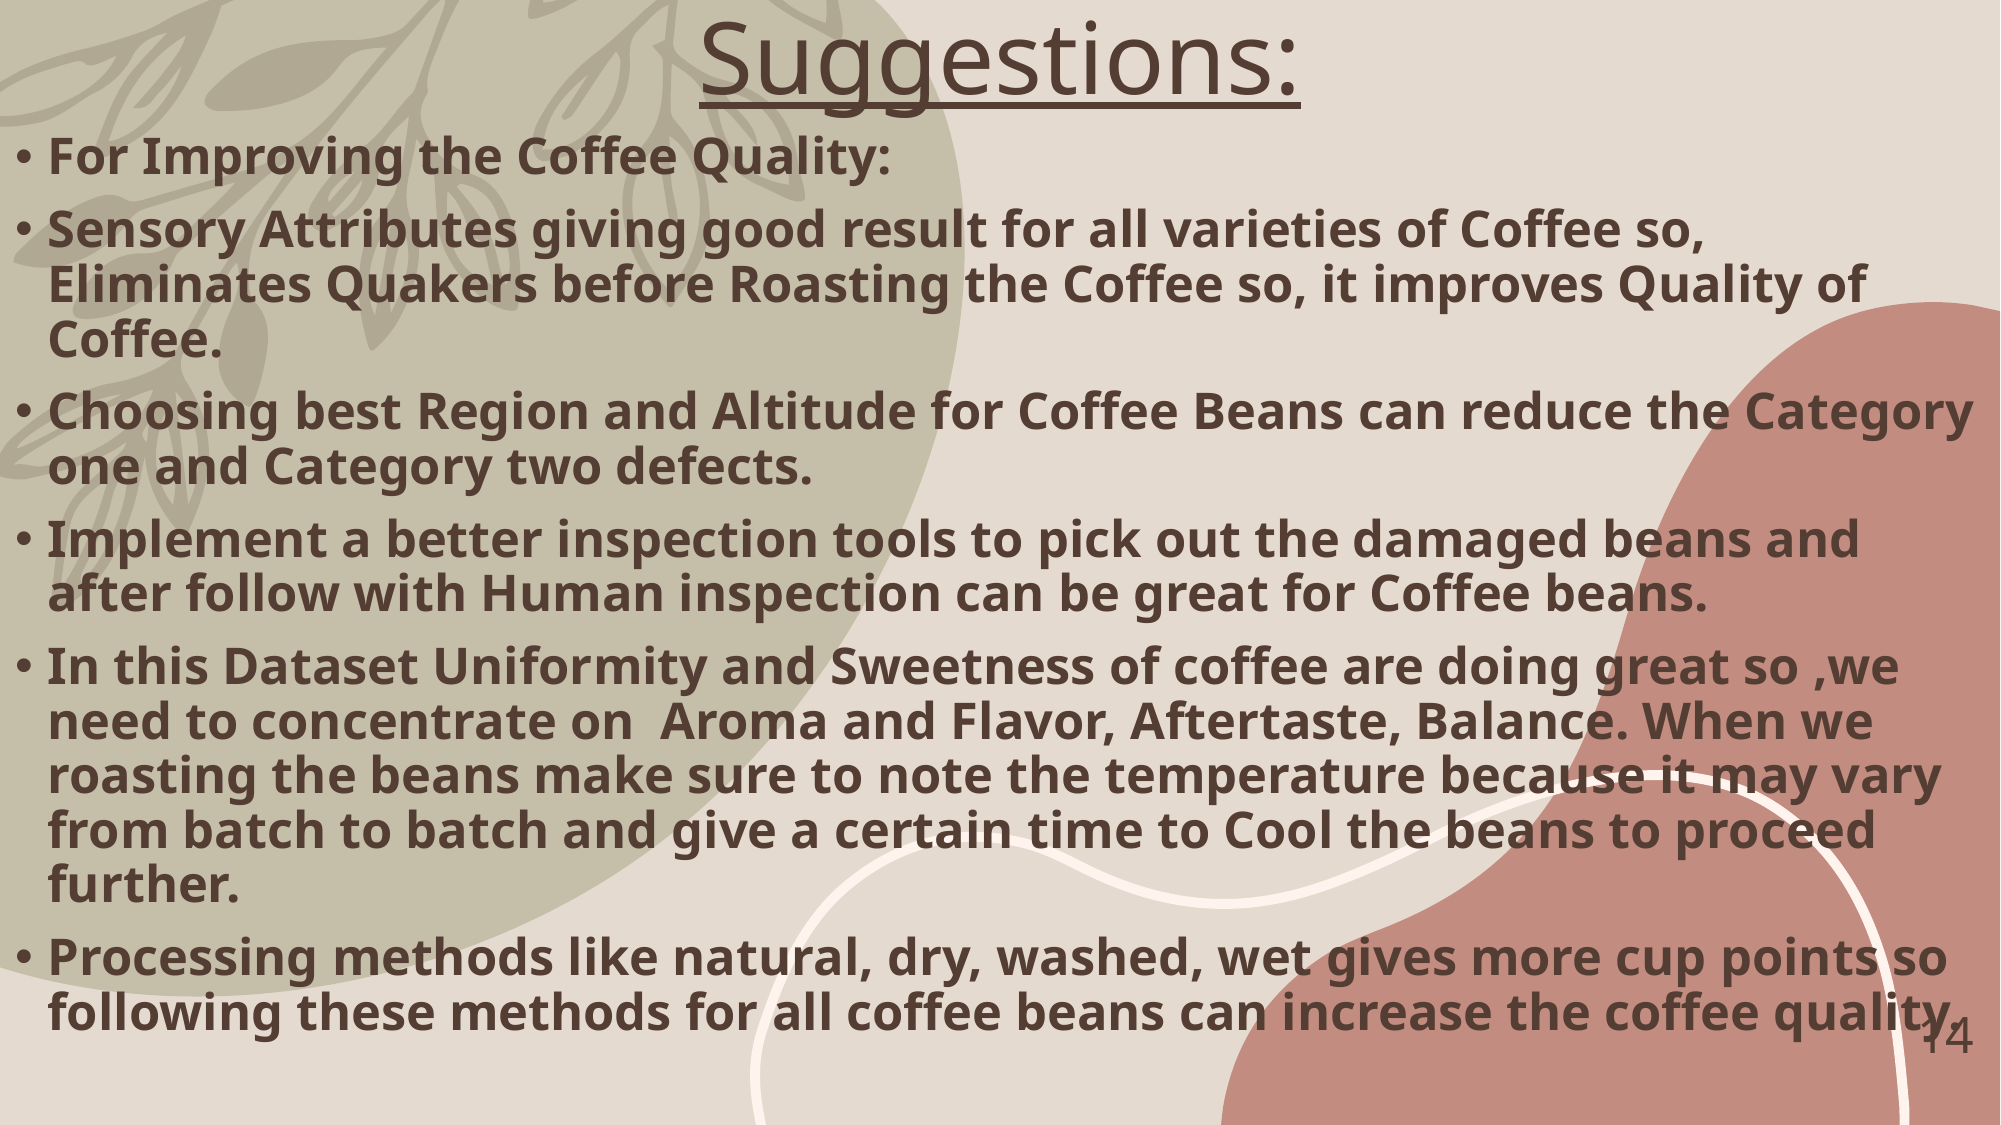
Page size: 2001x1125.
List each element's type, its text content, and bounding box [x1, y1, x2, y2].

list For Improving the Coffee Quality: Sensory Attributes giving good result for all varieties of Coffee so, Eliminates Quakers before Roasting the Coffee so, it improves Quality of Coffee. Choosing best Region and Altitude for Coffee Beans can reduce the Category one and Category two defects. Implement a better inspection tools to pick out the damaged beans and after follow with Human inspection can be great for Coffee beans. In this Dataset Uniformity and Sweetness of coffee are doing great so ,we need to concentrate on Aroma and Flavor, Aftertaste, Balance. When we roasting the beans make sure to note the temperature because it may vary from batch to batch and give a certain time to Cool the beans to proceed further. Processing methods like natural, dry, washed, wet gives more cup points so following these methods for all coffee beans can increase the coffee quality. [0, 123, 2000, 1082]
title Suggestions: [0, 0, 2000, 123]
slide_number 14 [1891, 964, 2000, 1112]
